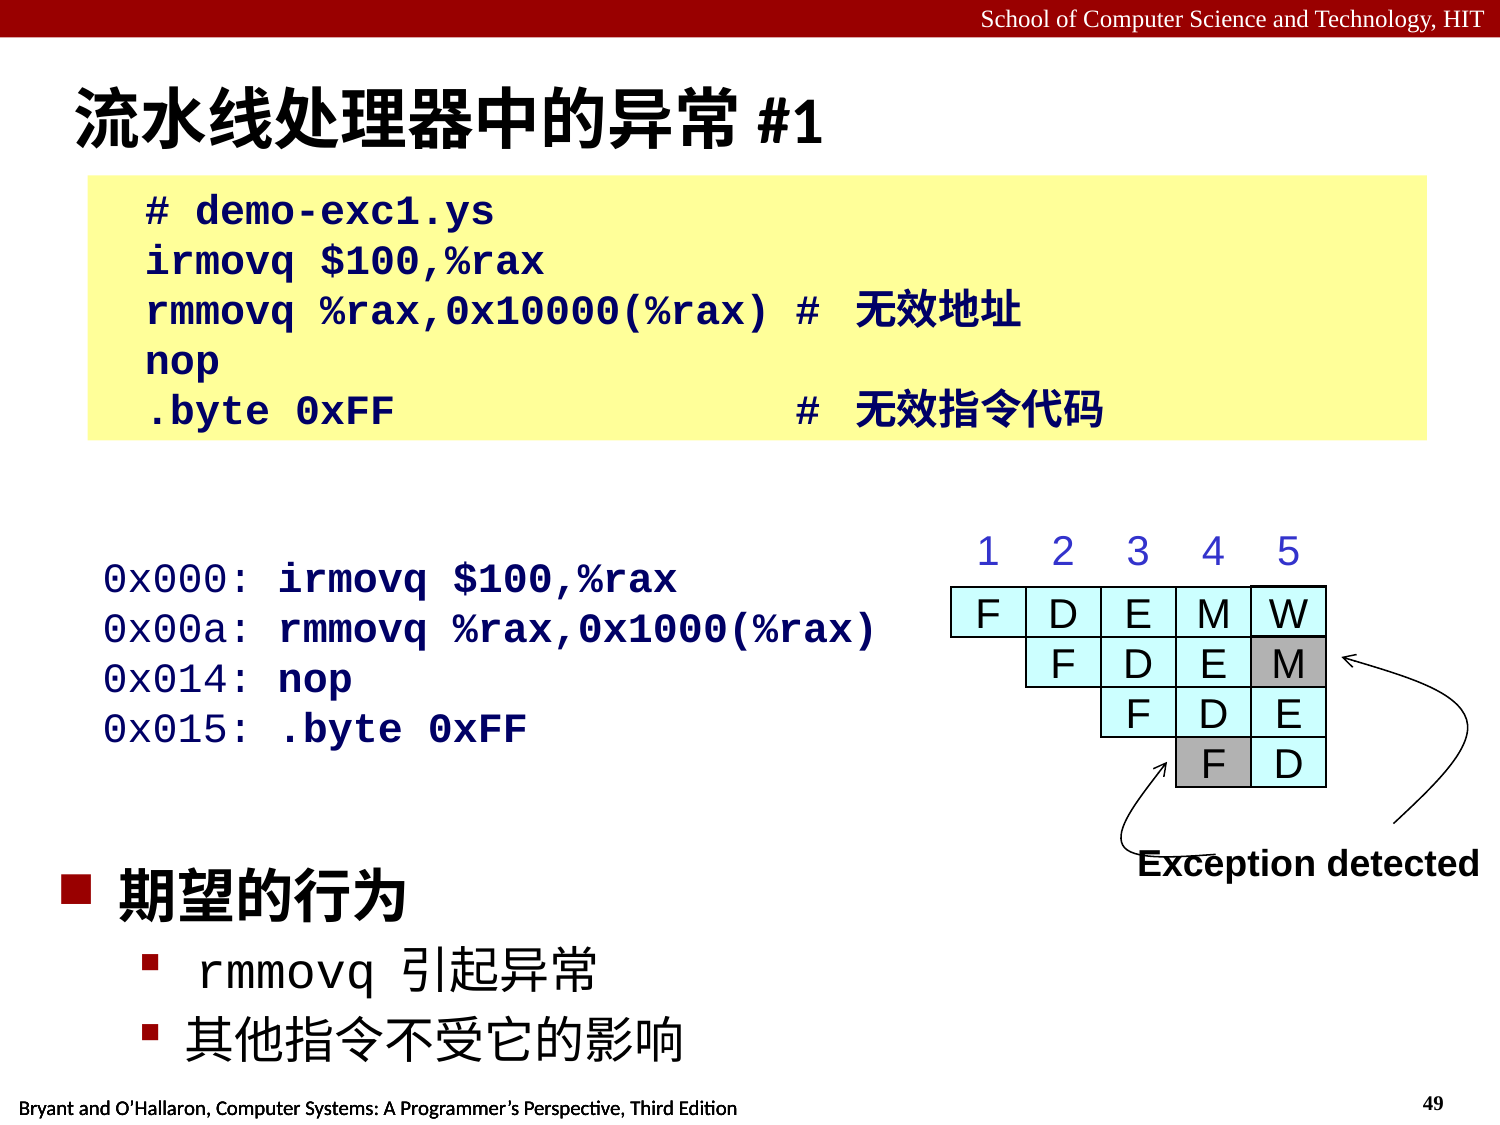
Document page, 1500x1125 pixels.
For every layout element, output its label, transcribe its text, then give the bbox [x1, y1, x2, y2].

list 期望的行为 rmmovq 引起异常 其他指令不受它的影响 [47, 851, 1411, 1045]
text_box 0x014: nop [87, 651, 514, 701]
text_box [950, 523, 1327, 788]
title 流水线处理器中的异常#1 [58, 54, 1500, 180]
text_box Exception detected [1129, 836, 1489, 893]
text_box [1341, 654, 1468, 824]
text_box 0x000: irmovq $100,%rax [87, 550, 514, 601]
text_box [1120, 795, 1216, 857]
text_box 0x00a: rmmovq %rax,0x1000(%rax) [87, 601, 514, 651]
text_box # demo-exc1.ys irmovq $100,%rax rmmovq %rax,0x10000(%rax) # 无效地址 nop .byte 0xFF # 无效指令代码 [87, 175, 1427, 441]
text_box 0x015: .byte 0xFF [87, 701, 514, 752]
